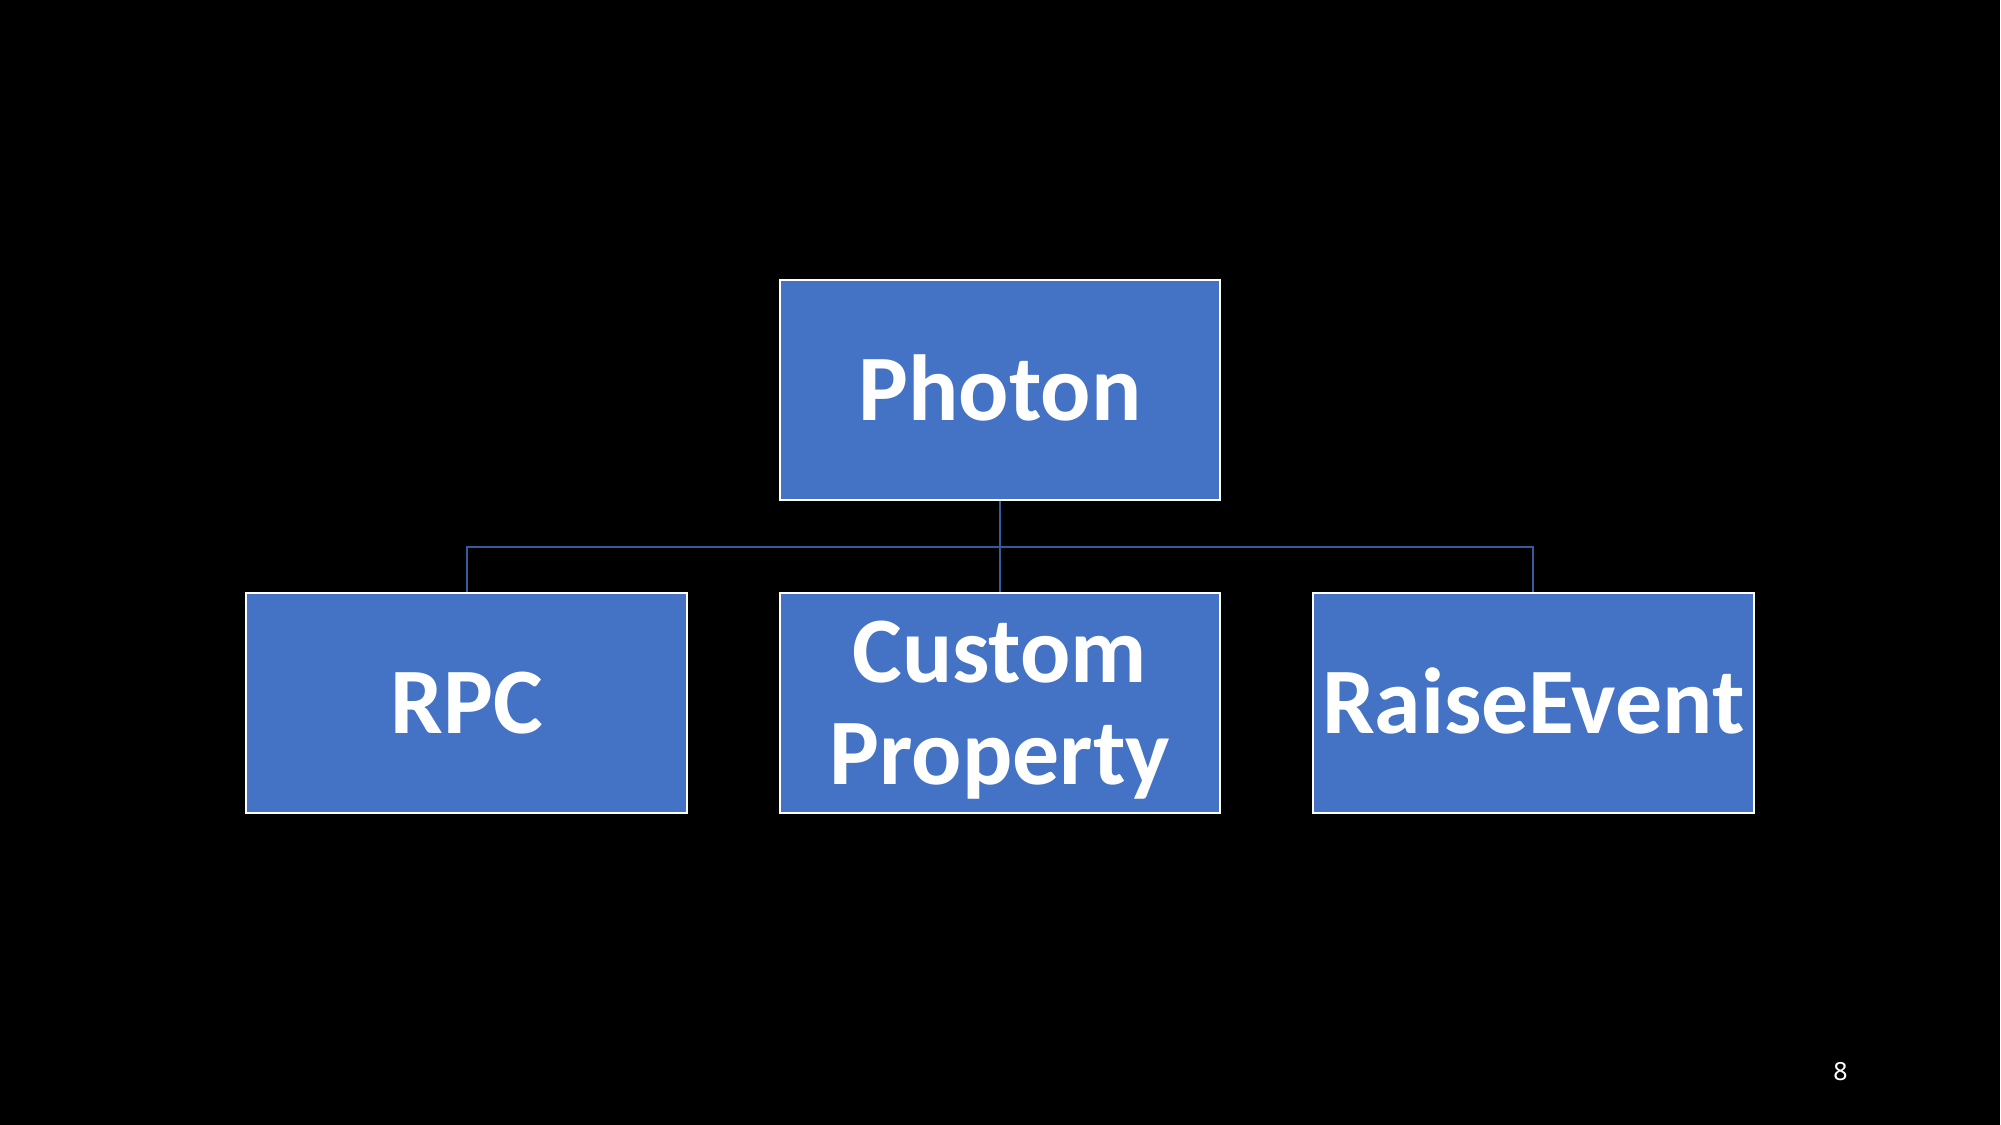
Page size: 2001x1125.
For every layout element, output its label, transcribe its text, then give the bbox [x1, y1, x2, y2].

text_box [245, 78, 1754, 1015]
slide_number 8 [1412, 1042, 1863, 1103]
